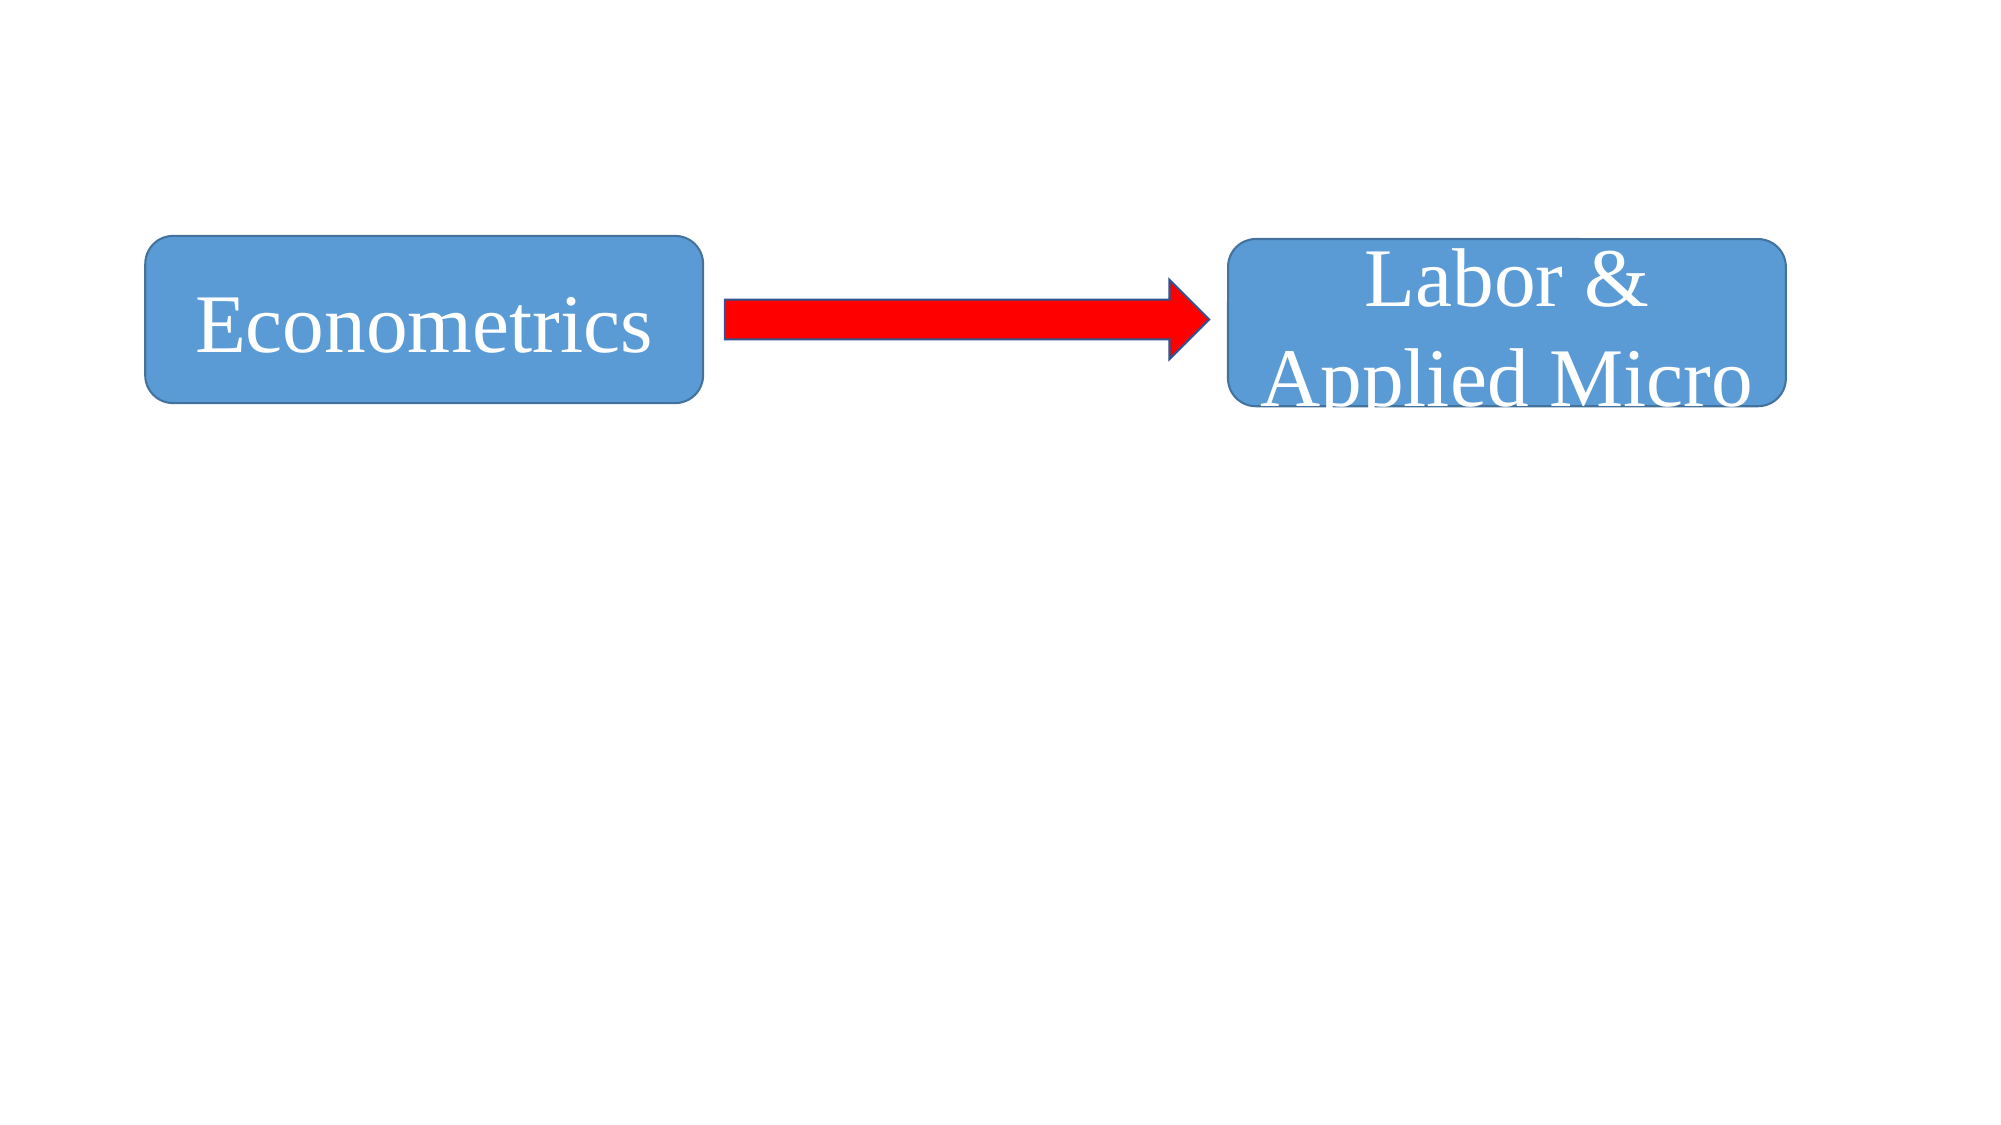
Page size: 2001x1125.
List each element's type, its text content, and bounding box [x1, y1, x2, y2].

text_box Econometrics [144, 234, 705, 405]
text_box [723, 277, 1211, 362]
text_box Labor & Applied Micro [1226, 237, 1787, 408]
